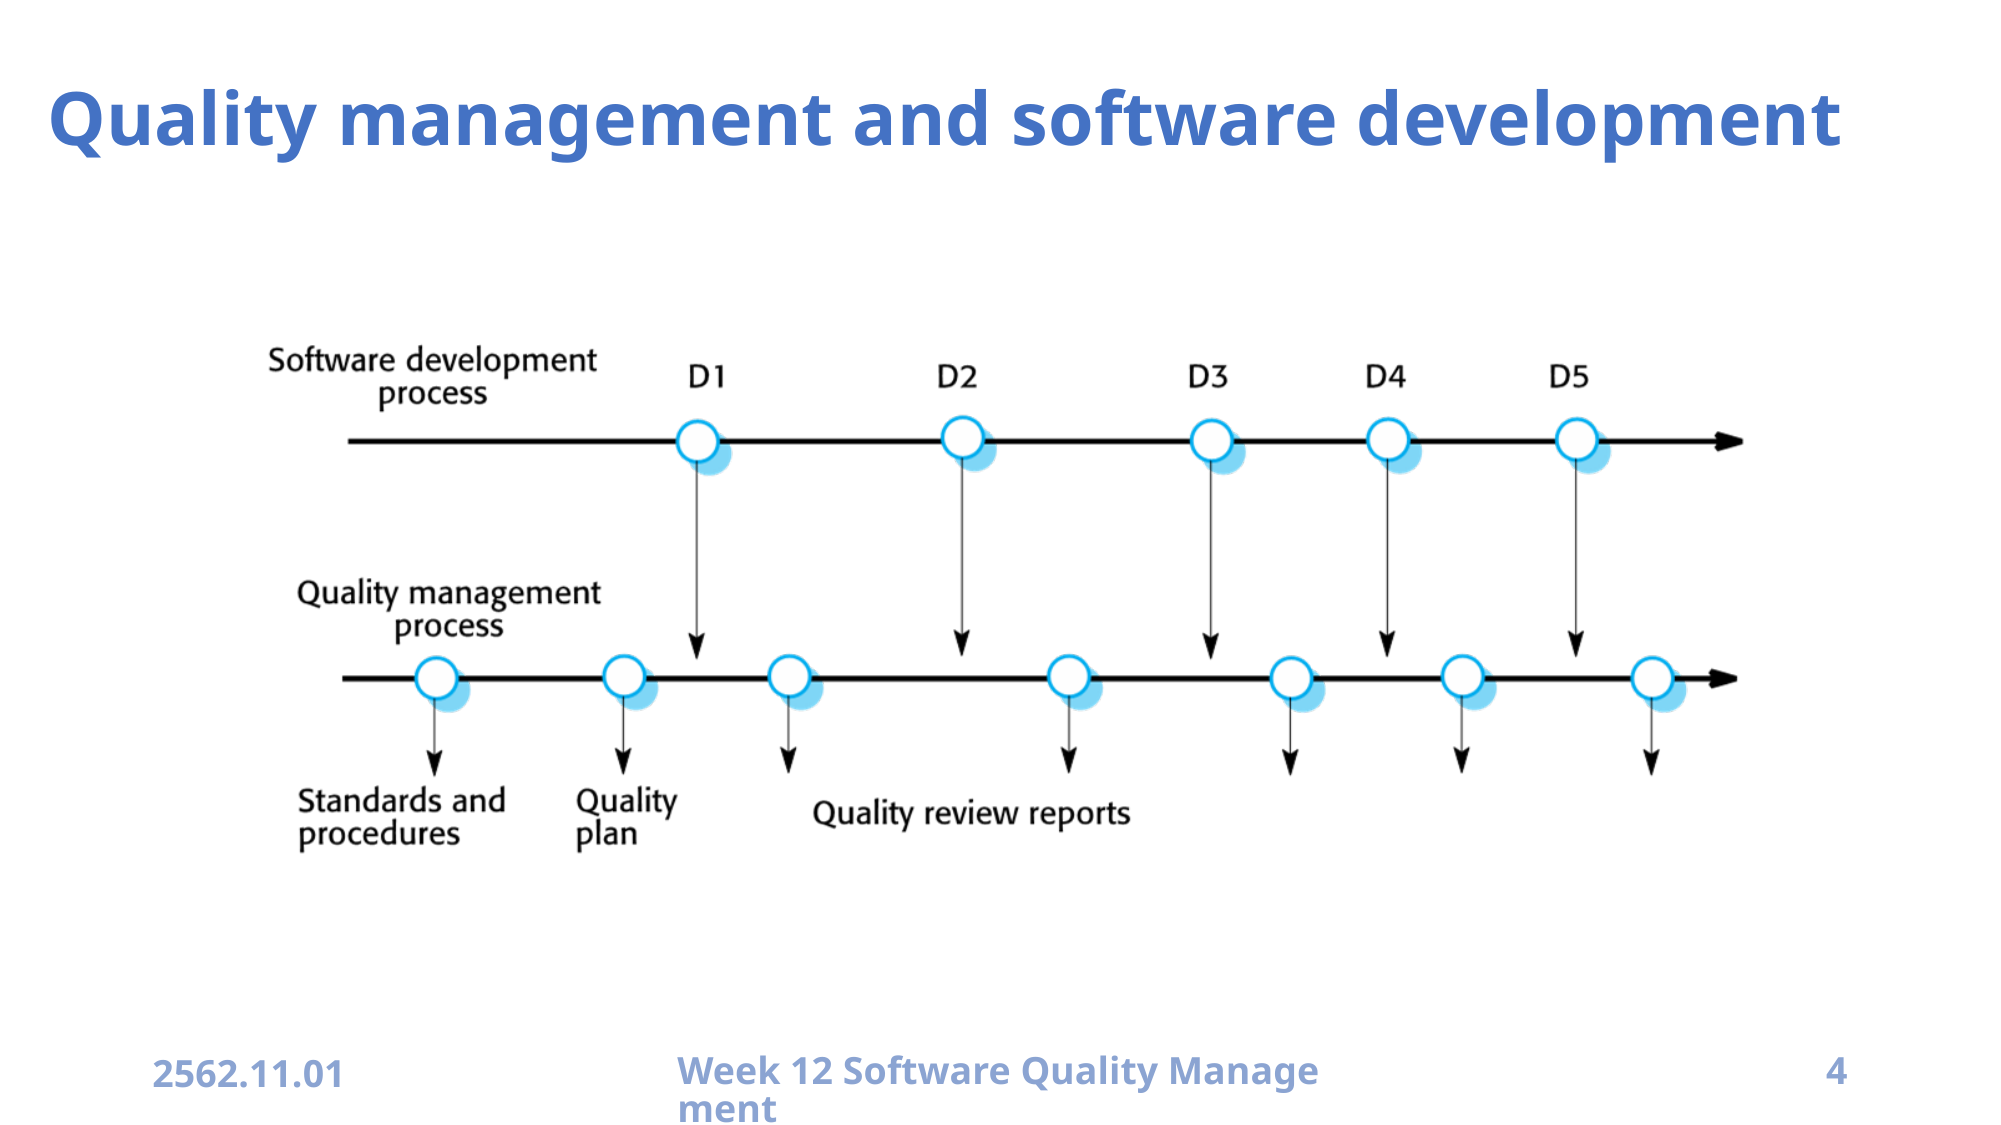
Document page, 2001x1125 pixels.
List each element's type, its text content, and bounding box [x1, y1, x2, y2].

slide_number 4 [1412, 1042, 1863, 1103]
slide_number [137, 1042, 588, 1103]
title Quality management and software development [32, 39, 1863, 204]
footer Week 12 Software Quality Management [662, 1042, 1338, 1103]
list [249, 187, 1751, 1013]
